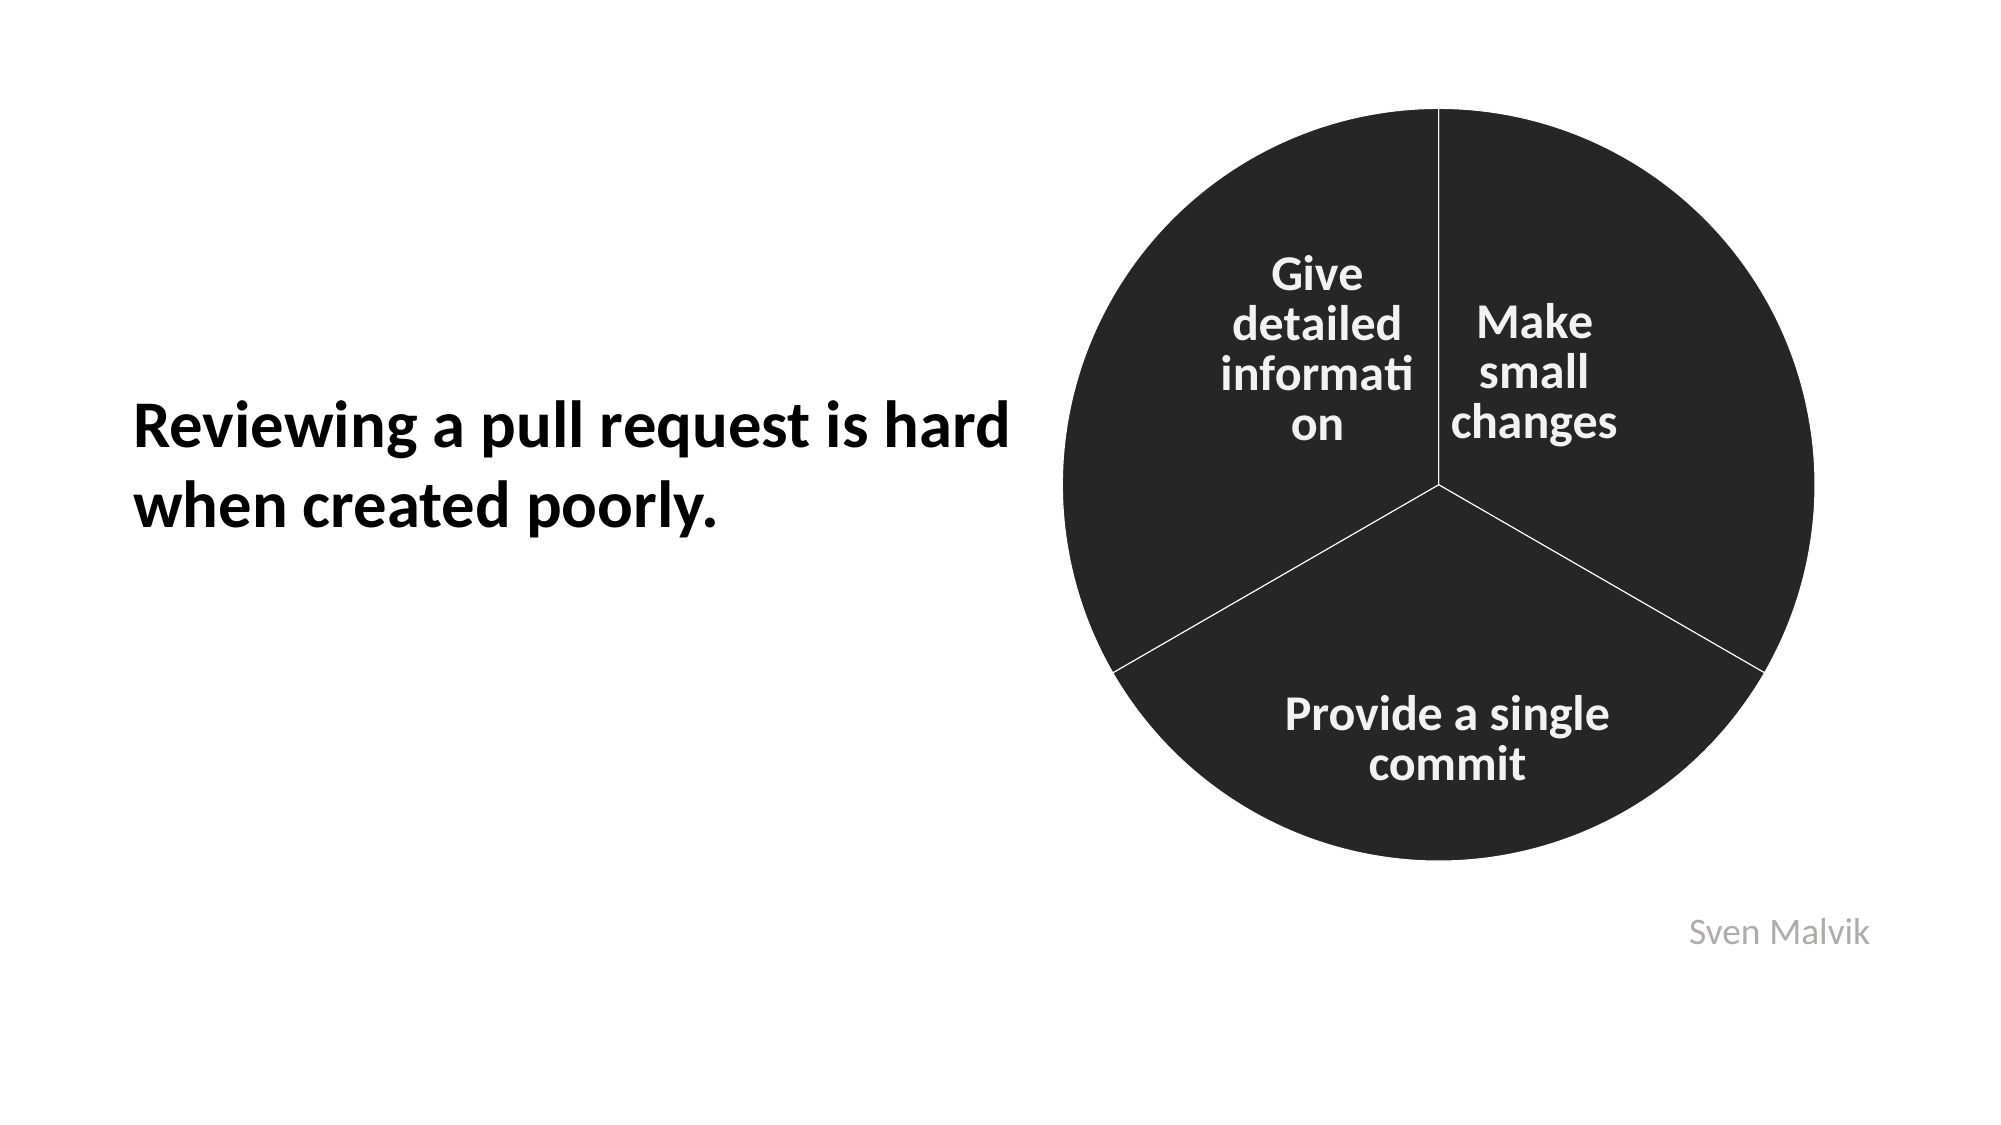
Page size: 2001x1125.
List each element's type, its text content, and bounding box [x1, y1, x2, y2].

chart [782, 83, 2000, 990]
text_box Reviewing a pull request is hard when created poorly. [118, 373, 782, 549]
